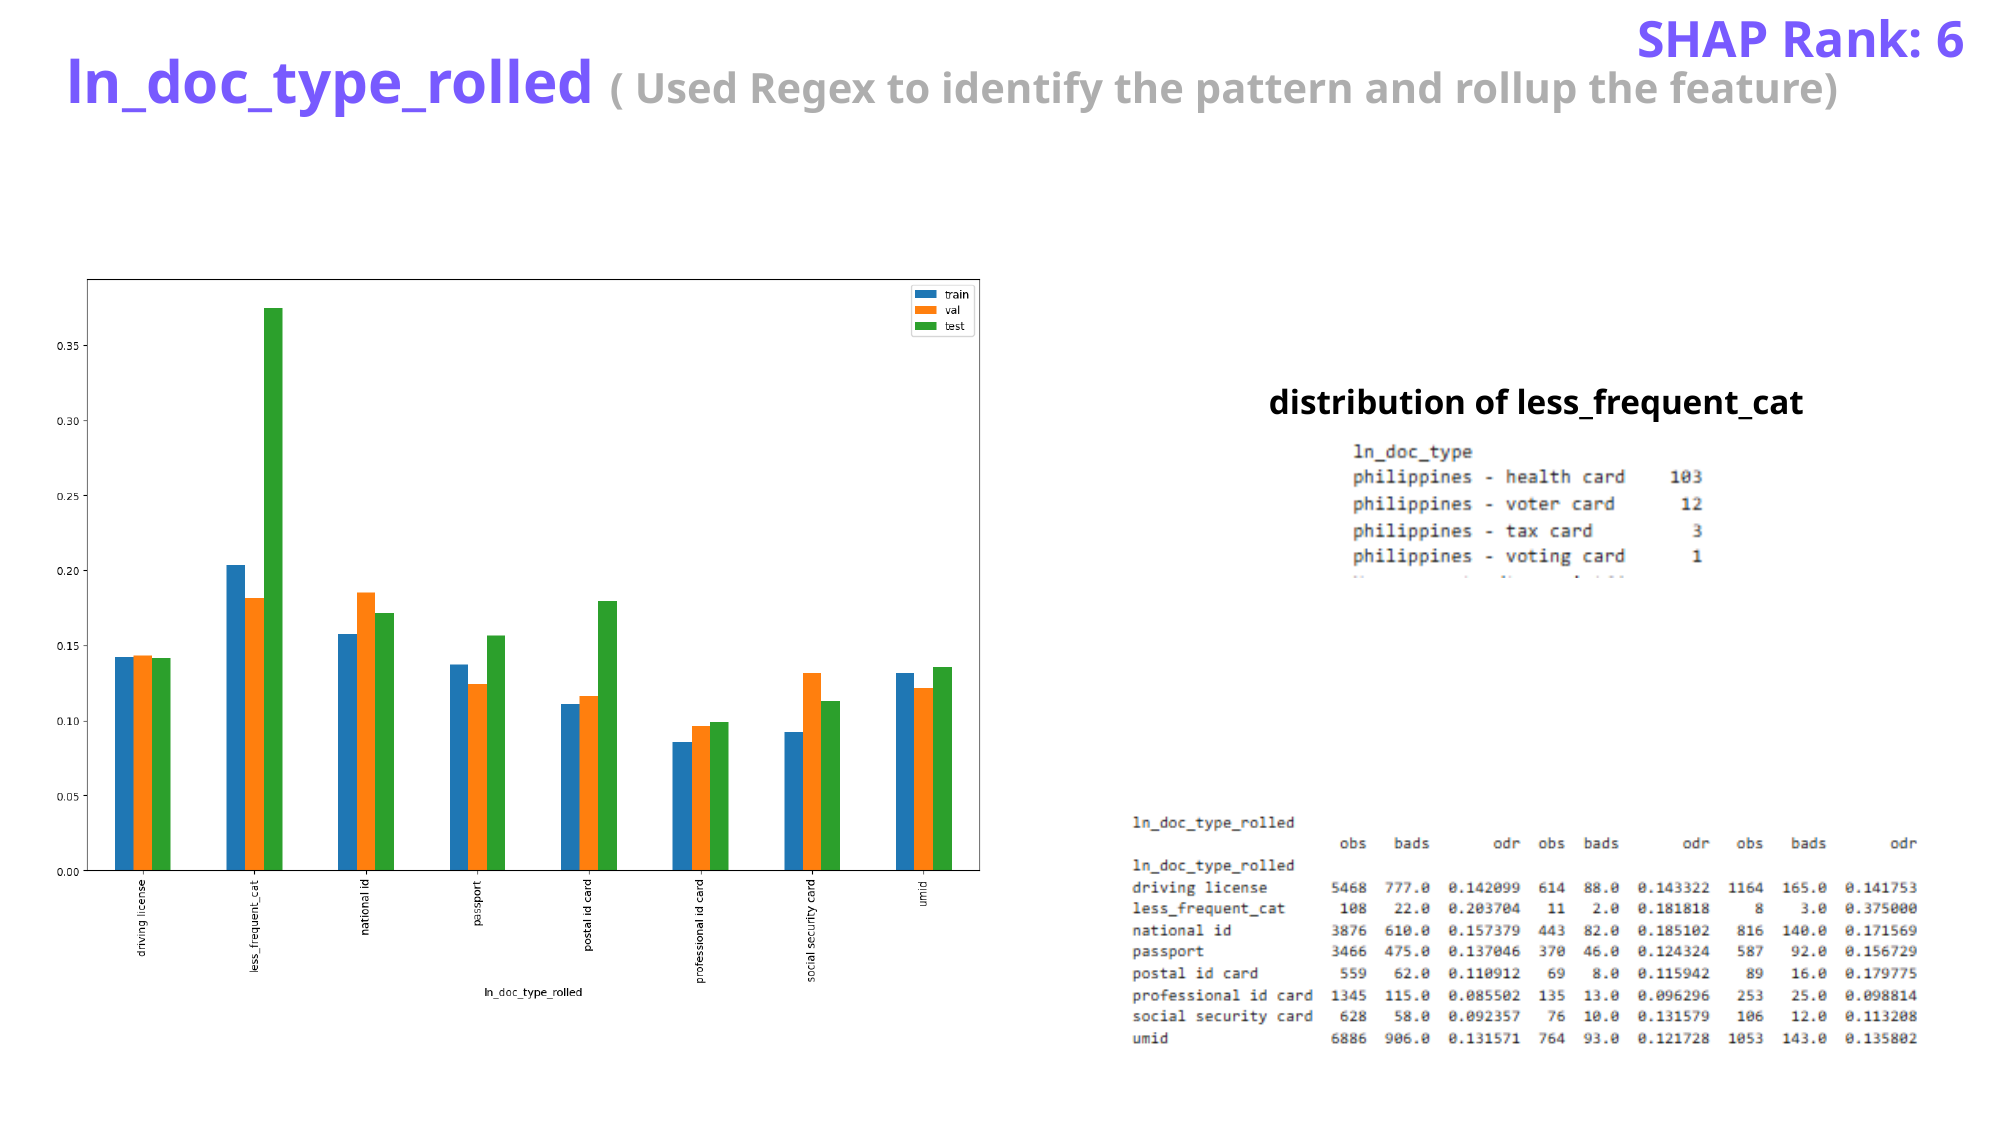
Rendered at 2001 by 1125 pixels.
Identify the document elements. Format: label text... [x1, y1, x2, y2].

text_box distribution of less_frequent_cat [1254, 373, 1991, 429]
picture [47, 271, 987, 1006]
picture [1344, 439, 1730, 578]
picture [1127, 809, 1928, 1050]
text_box ln_doc_type_rolled ( Used Regex to identify the pattern and rollup the feature) [66, 45, 1852, 116]
text_box SHAP Rank: 6 [1622, 0, 2000, 75]
